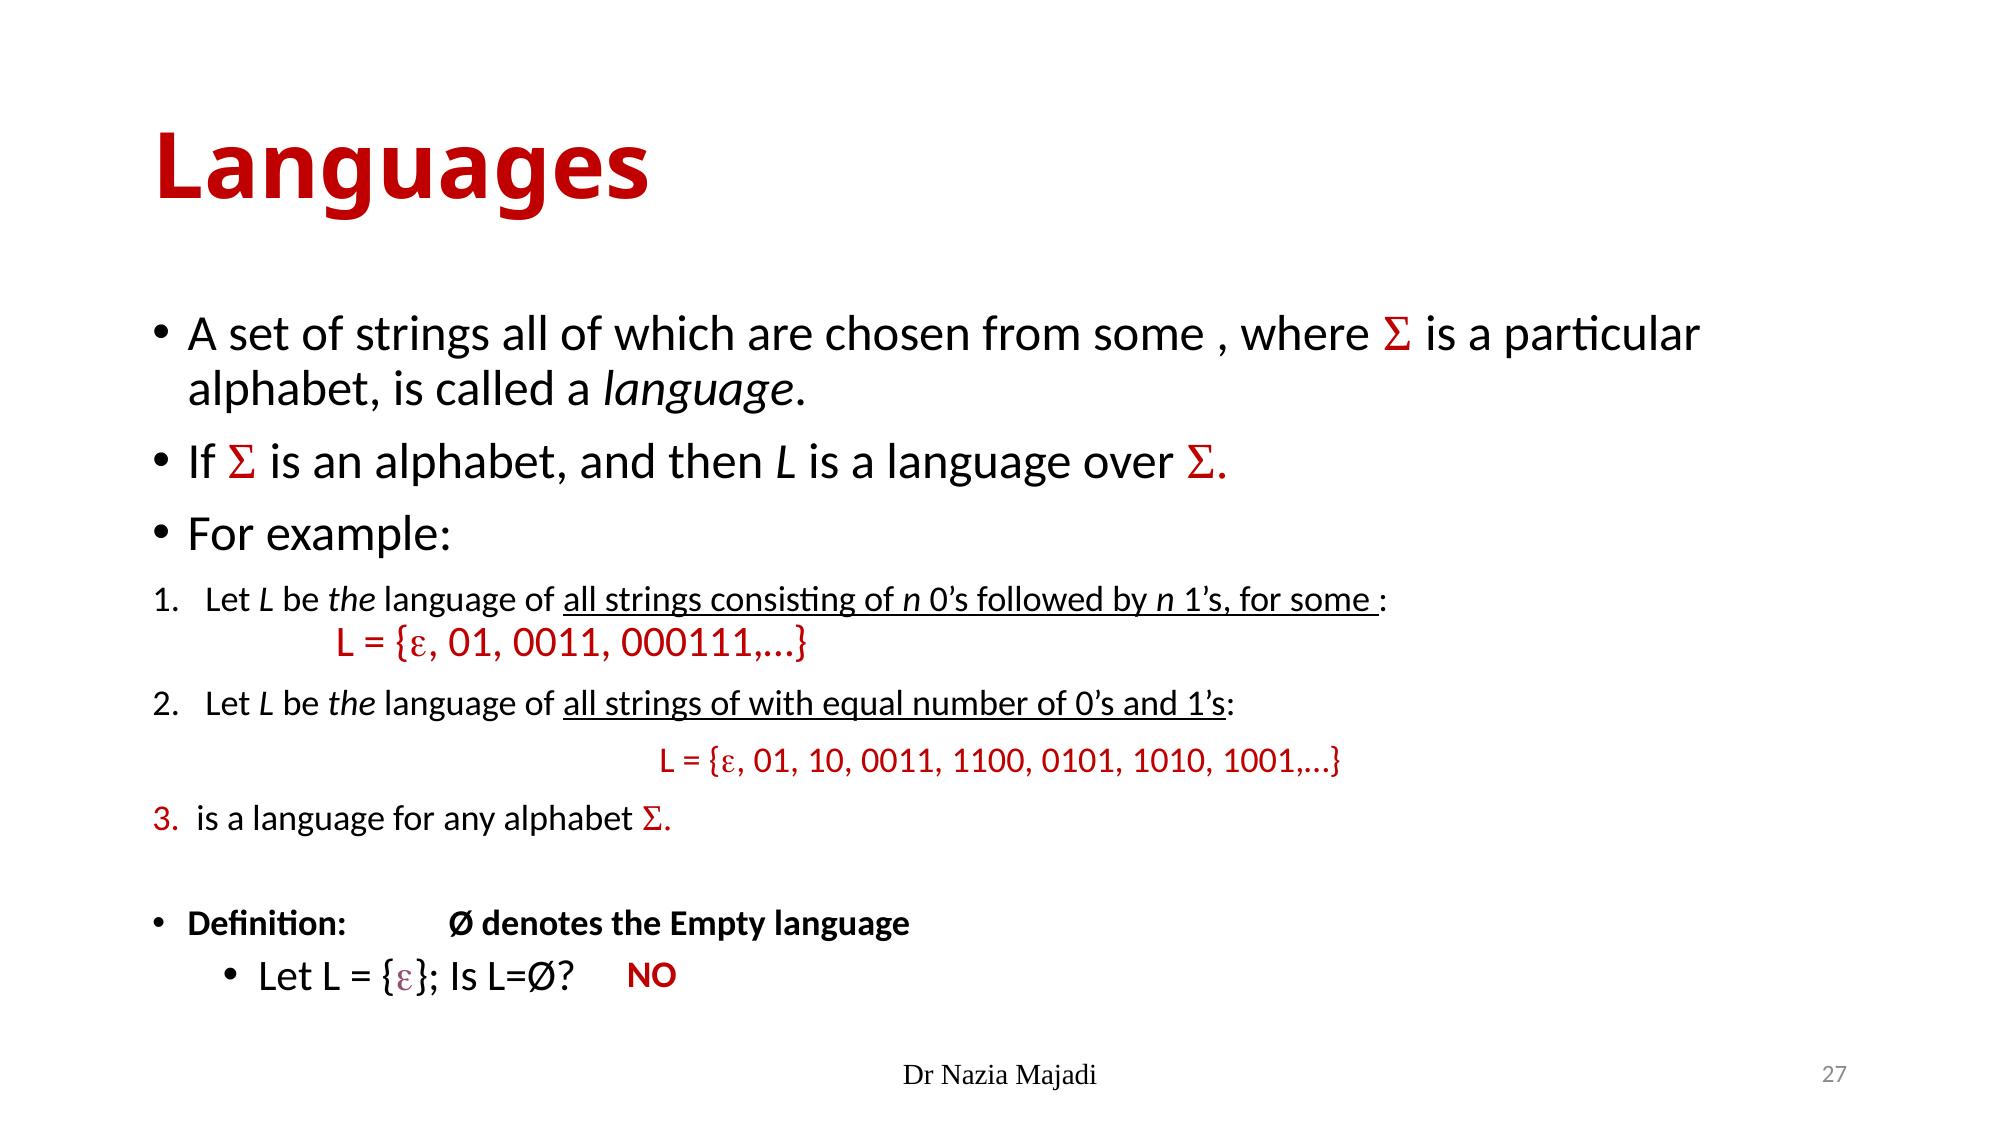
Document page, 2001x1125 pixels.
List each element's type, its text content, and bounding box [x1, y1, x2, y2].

text_box NO [612, 942, 692, 1002]
footer Dr Nazia Majadi [662, 1042, 1338, 1103]
slide_number 27 [1412, 1042, 1863, 1103]
title Languages [137, 59, 1863, 278]
